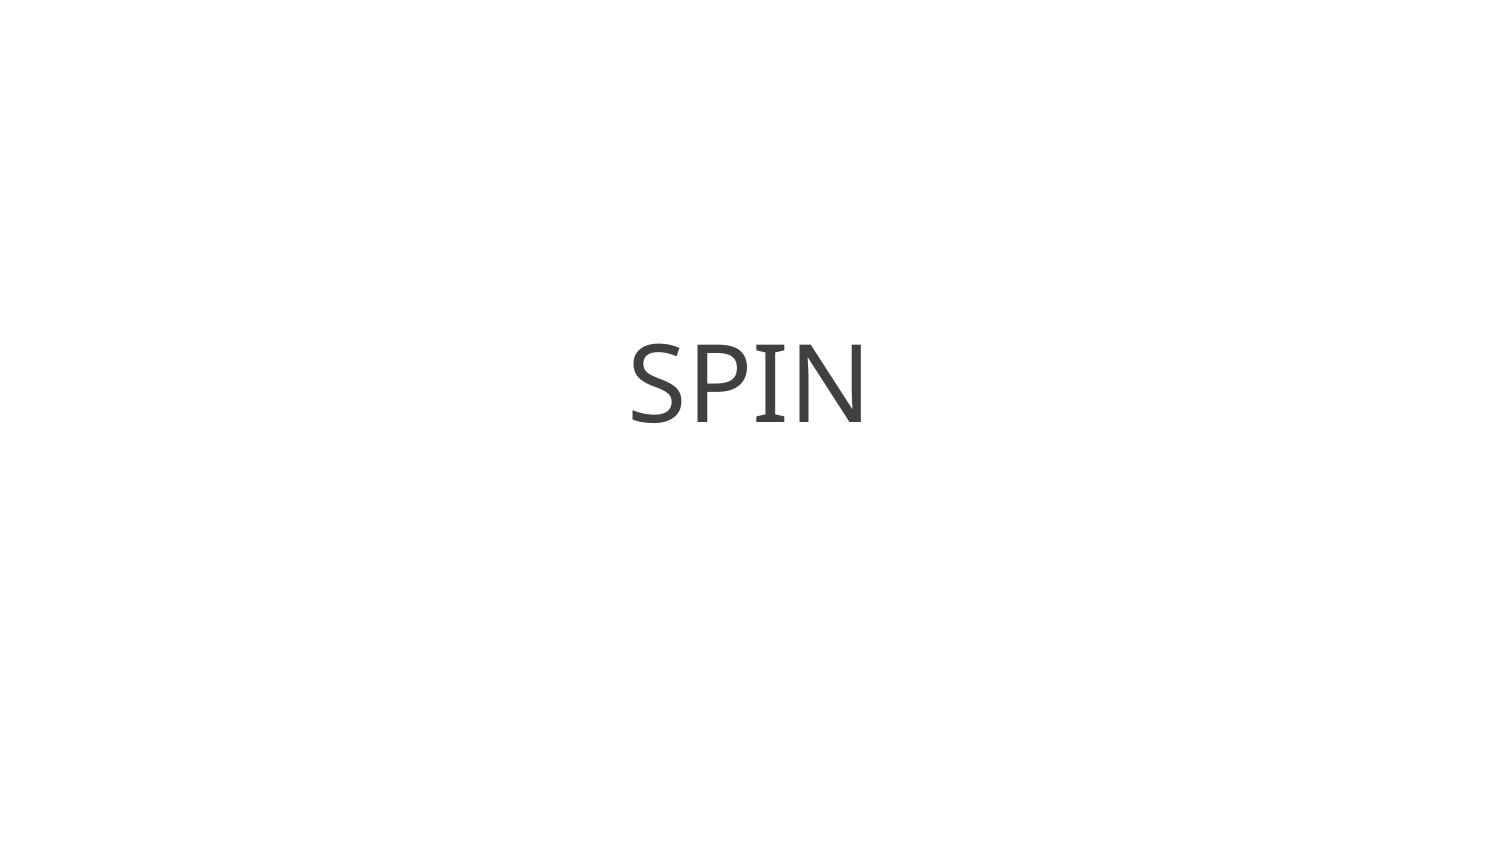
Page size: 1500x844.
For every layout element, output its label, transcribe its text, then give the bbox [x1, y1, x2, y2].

title SPIN [51, 122, 1449, 459]
